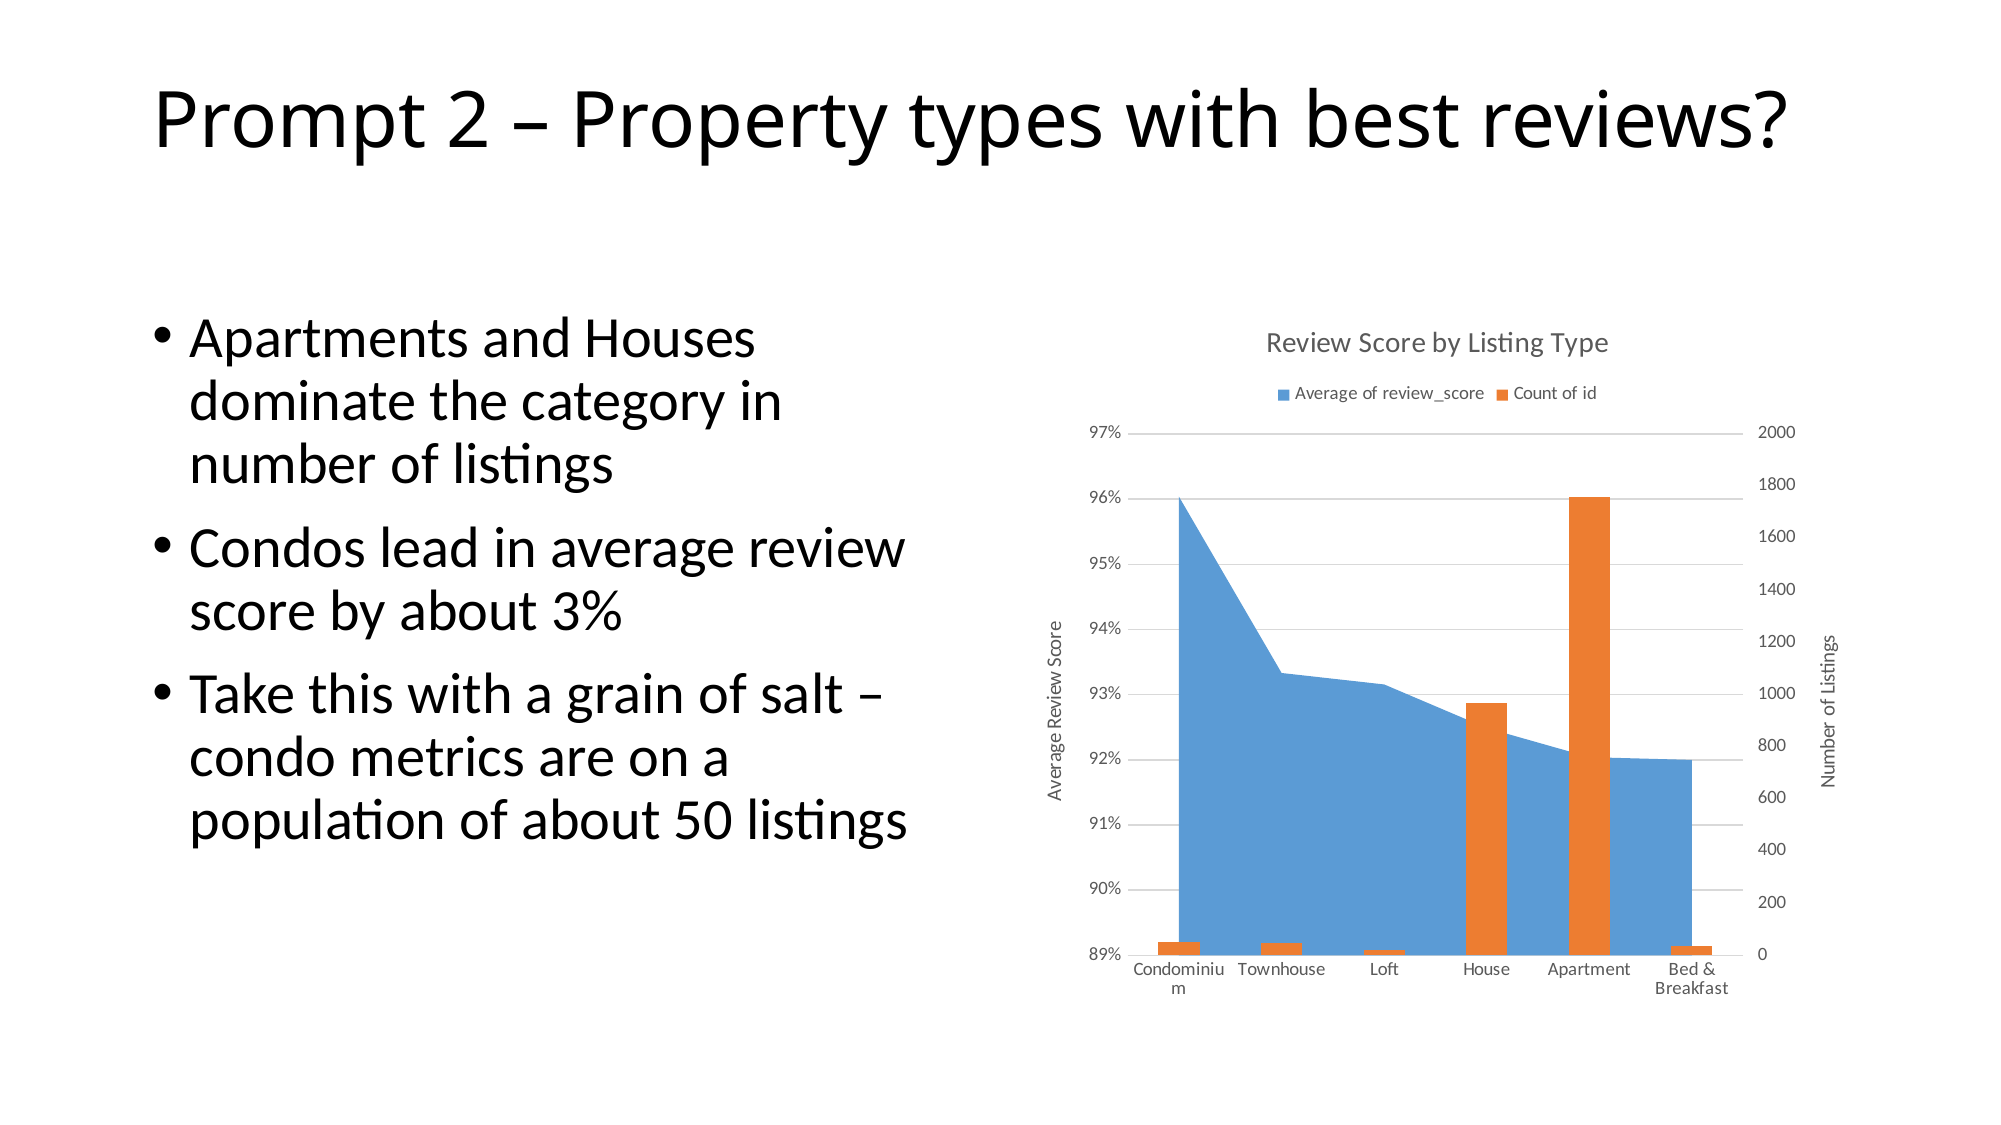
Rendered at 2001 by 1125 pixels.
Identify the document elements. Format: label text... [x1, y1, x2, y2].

title Prompt 2 – Property types with best reviews? [137, 59, 1863, 278]
chart [1012, 299, 1863, 1014]
list Apartments and Houses dominate the category in number of listings Condos lead in average review score by about 3% Take this with a grain of salt – condo metrics are on a population of about 50 listings [137, 299, 988, 1014]
